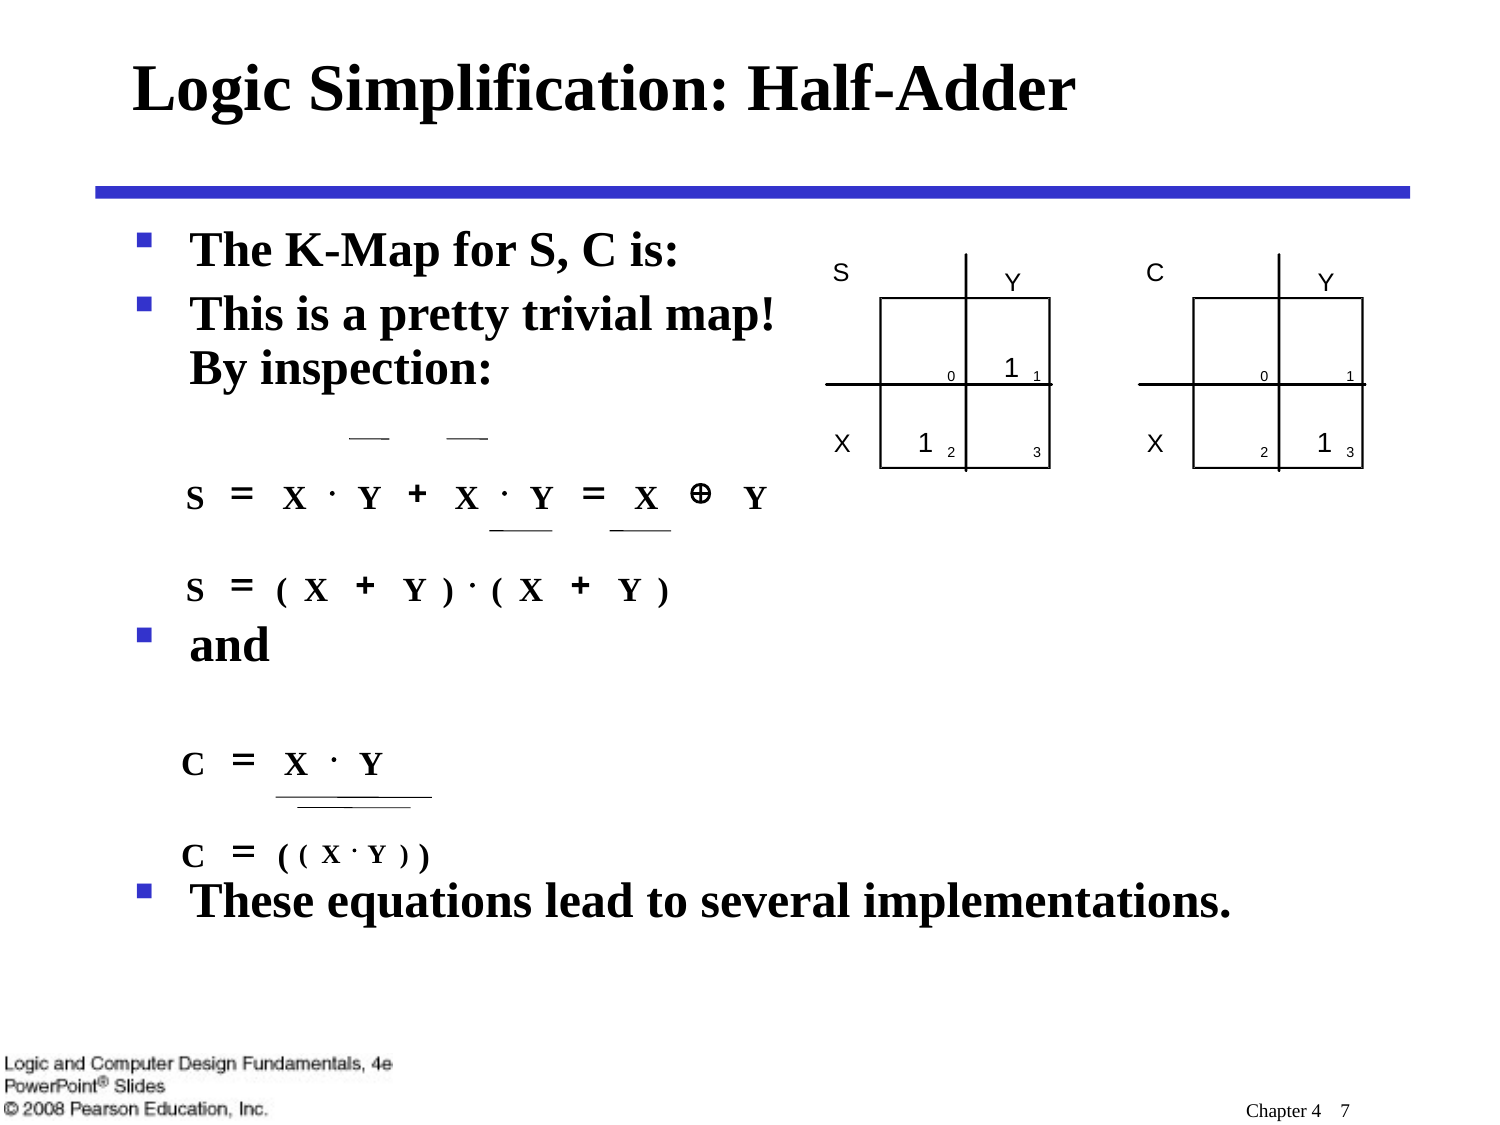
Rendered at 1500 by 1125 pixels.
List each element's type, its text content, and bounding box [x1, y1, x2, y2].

title Logic Simplification: Half-Adder [117, 0, 1393, 168]
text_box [178, 429, 777, 599]
list The K-Map for S, C is: This is a pretty trivial map! By inspection: and These equations lead to several implementations. [117, 215, 1394, 1041]
picture [4, 1053, 393, 1121]
slide_number Chapter 4 7 [1230, 1068, 1499, 1125]
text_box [824, 225, 1367, 472]
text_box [171, 696, 435, 866]
